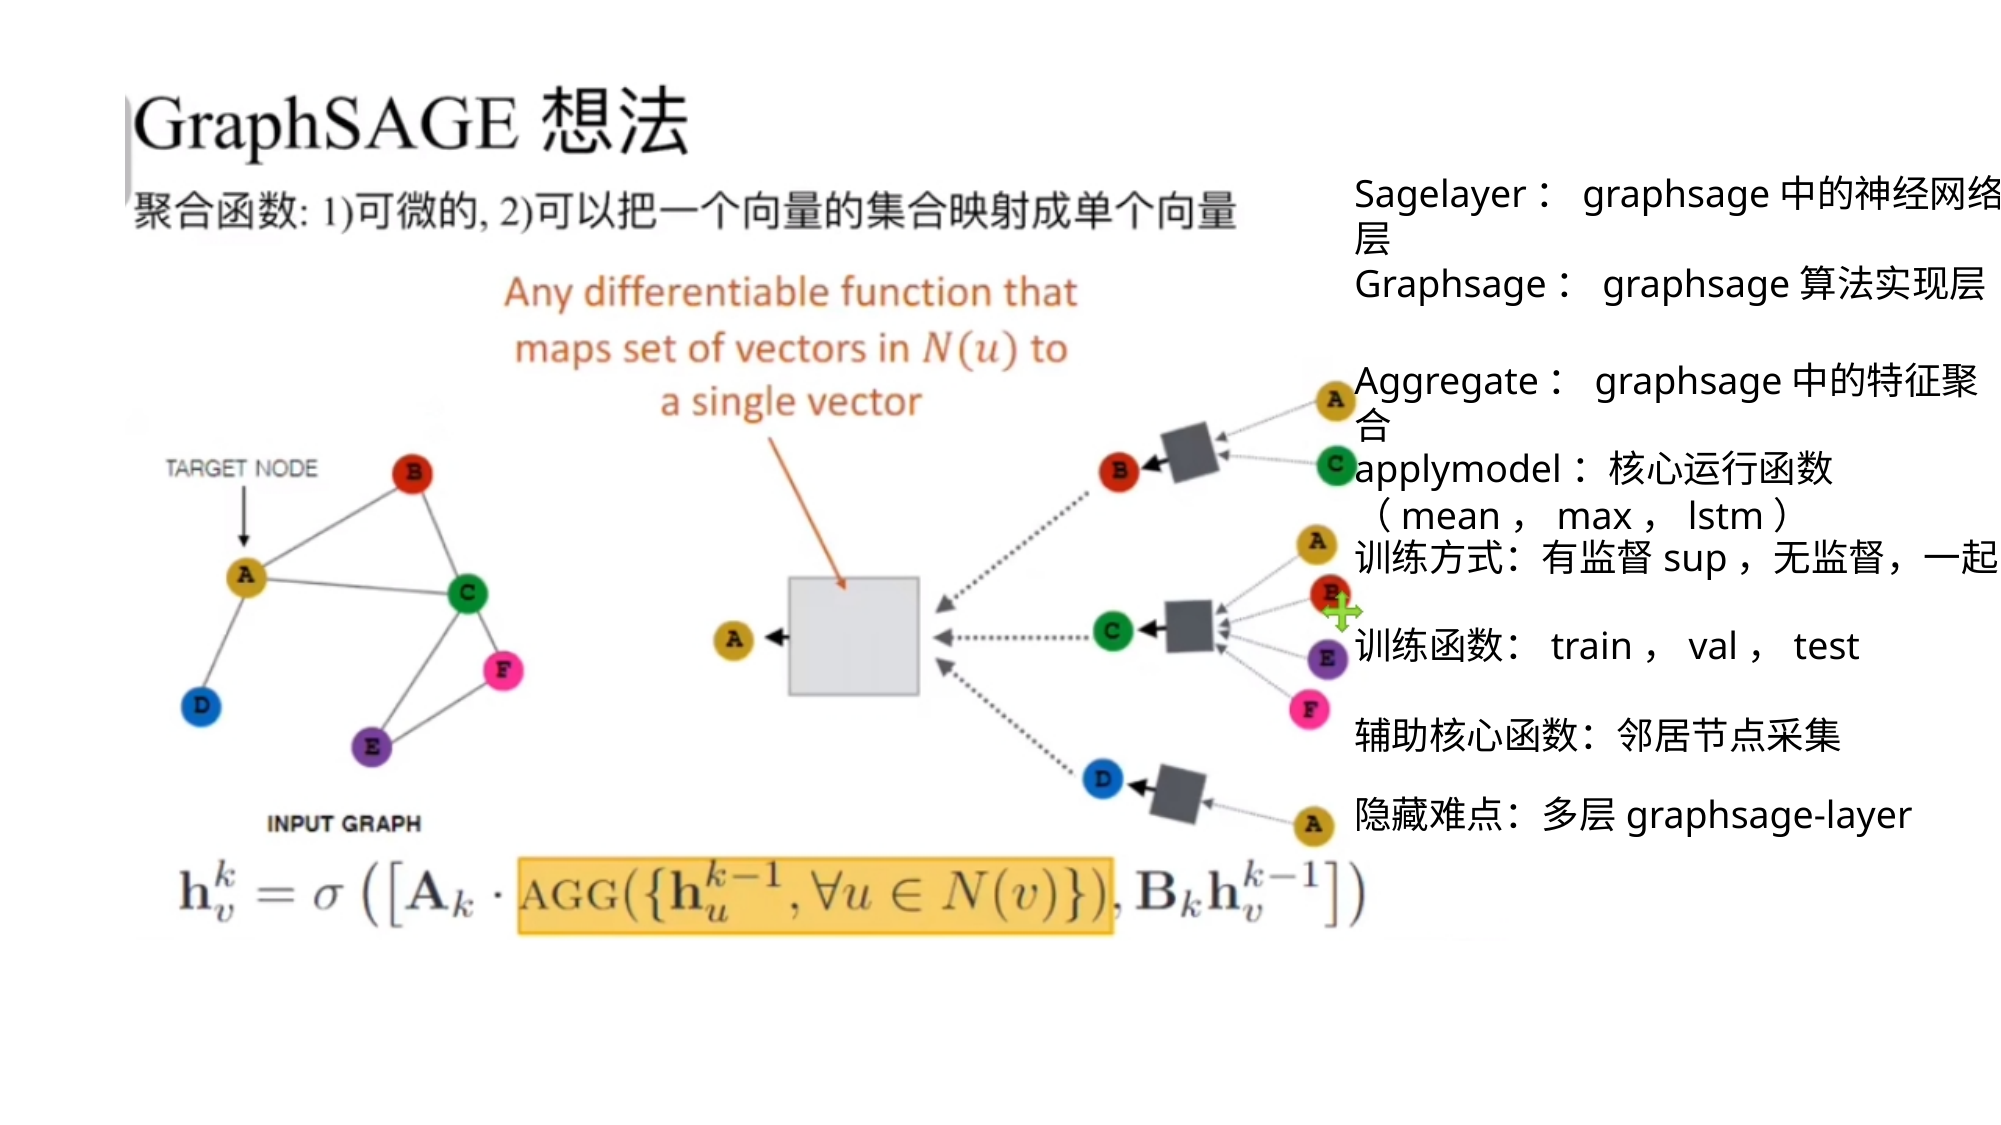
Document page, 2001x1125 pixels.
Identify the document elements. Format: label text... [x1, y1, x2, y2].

text_box 训练函数：train，val，test [1509, 614, 2000, 675]
text_box Aggregate：graphsage中的特征聚合 （mean，max，lstm） [1509, 498, 2000, 526]
text_box 隐藏难点：多层graphsage-layer [1509, 783, 2000, 844]
text_box Aggregate：graphsage中的特征聚合 （mean，max，lstm） [1509, 349, 2000, 437]
text_box Graphsage：graphsage算法实现层 [1509, 252, 2000, 313]
text_box 训练方式：有监督sup，无监督，一起 [1509, 526, 2000, 587]
picture [125, 50, 1509, 941]
text_box applymodel：核心运行函数 [1509, 437, 2000, 498]
text_box 辅助核心函数：邻居节点采集 [1509, 704, 2000, 764]
text_box Sagelayer：graphsage中的神经网络层 [1509, 162, 2000, 252]
